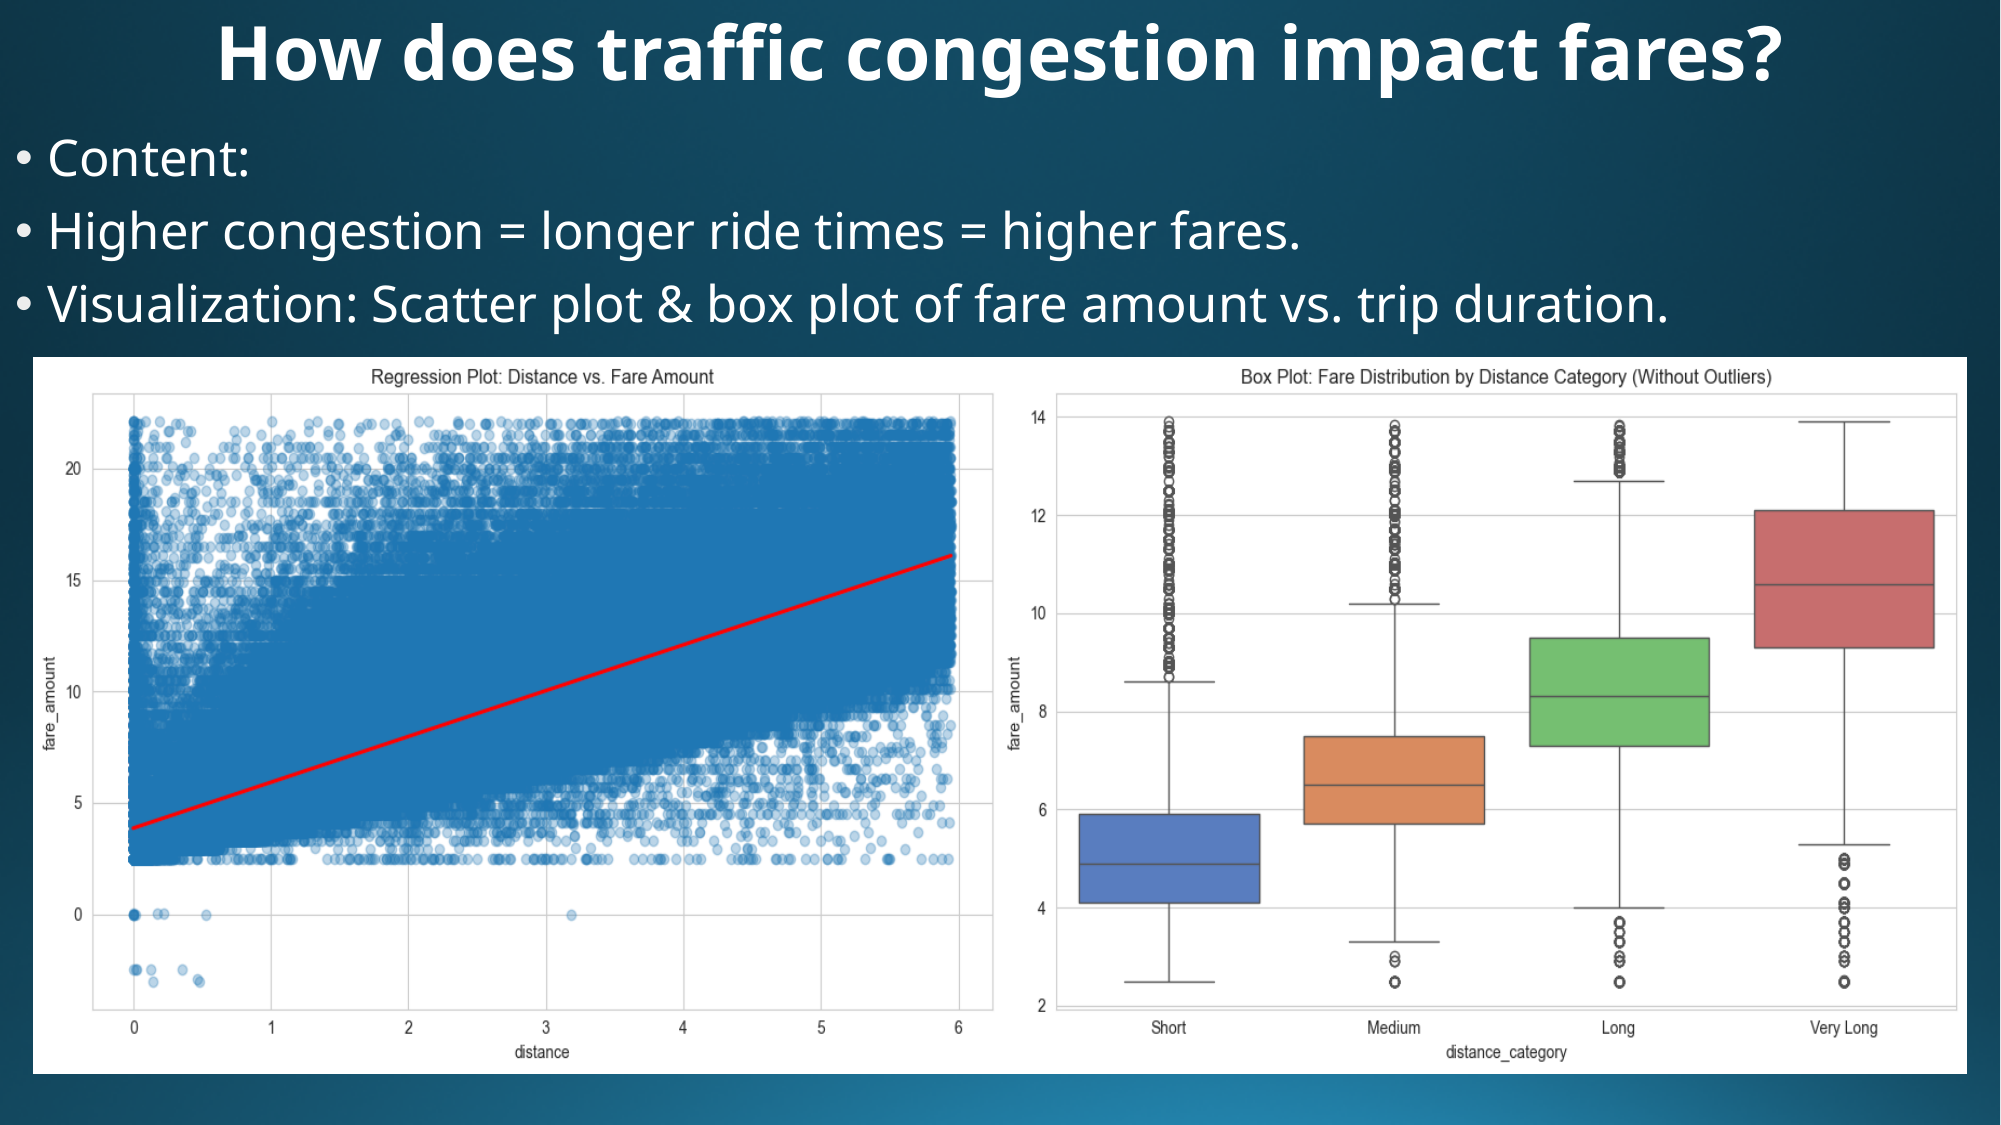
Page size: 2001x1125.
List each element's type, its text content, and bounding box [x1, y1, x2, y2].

picture [0, 0, 2001, 1125]
title How does traffic congestion impact fares? [137, 15, 1863, 99]
list Content: Higher congestion = longer ride times = higher fares. Visualization: Scatter plot & box plot of fare amount vs. trip duration. [0, 125, 1725, 358]
